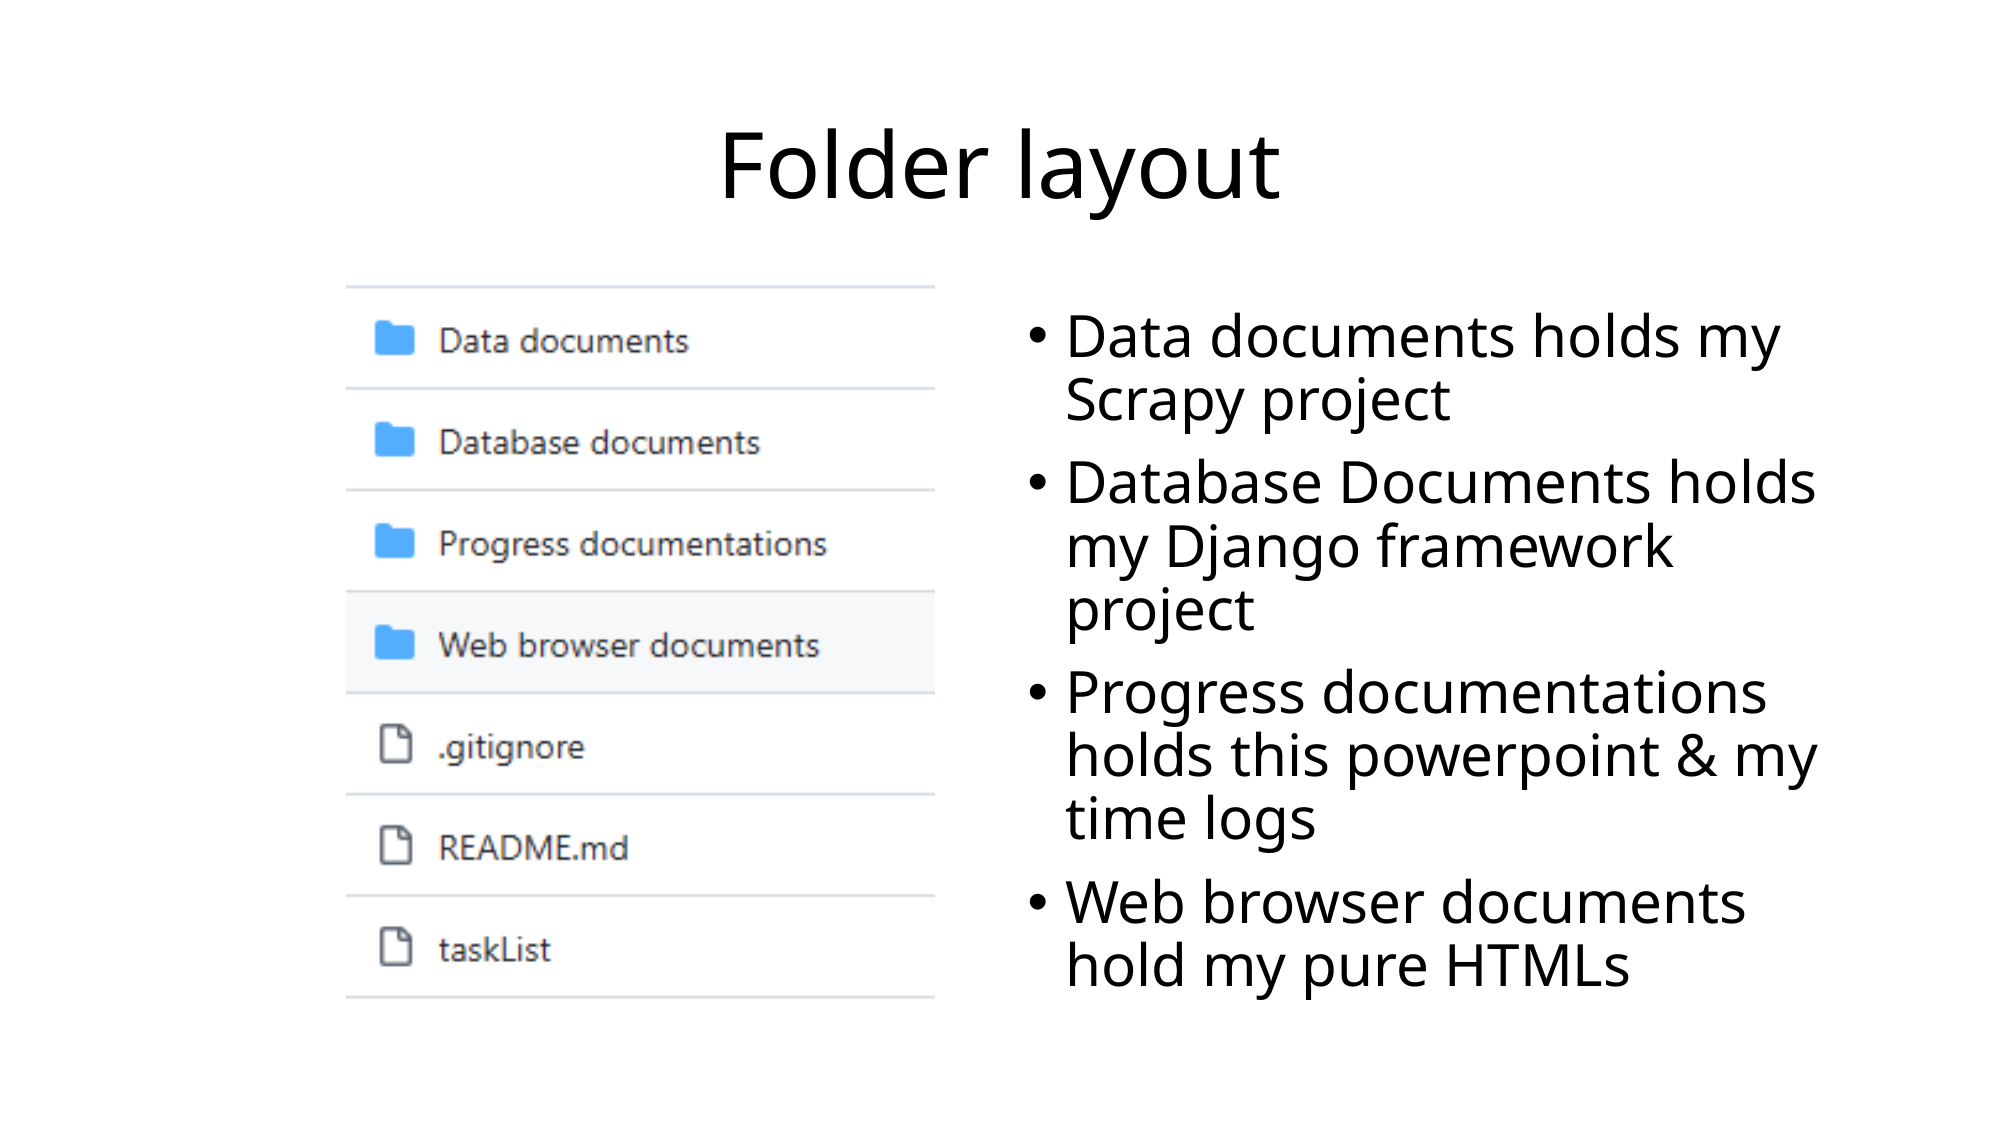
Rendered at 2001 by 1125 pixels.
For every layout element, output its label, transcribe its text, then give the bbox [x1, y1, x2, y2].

title Folder layout [137, 59, 1863, 278]
list Data documents holds my Scrapy project Database Documents holds my Django framework project Progress documentations holds this powerpoint & my time logs Web browser documents hold my pure HTMLs [1012, 299, 1863, 1014]
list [345, 283, 935, 1014]
